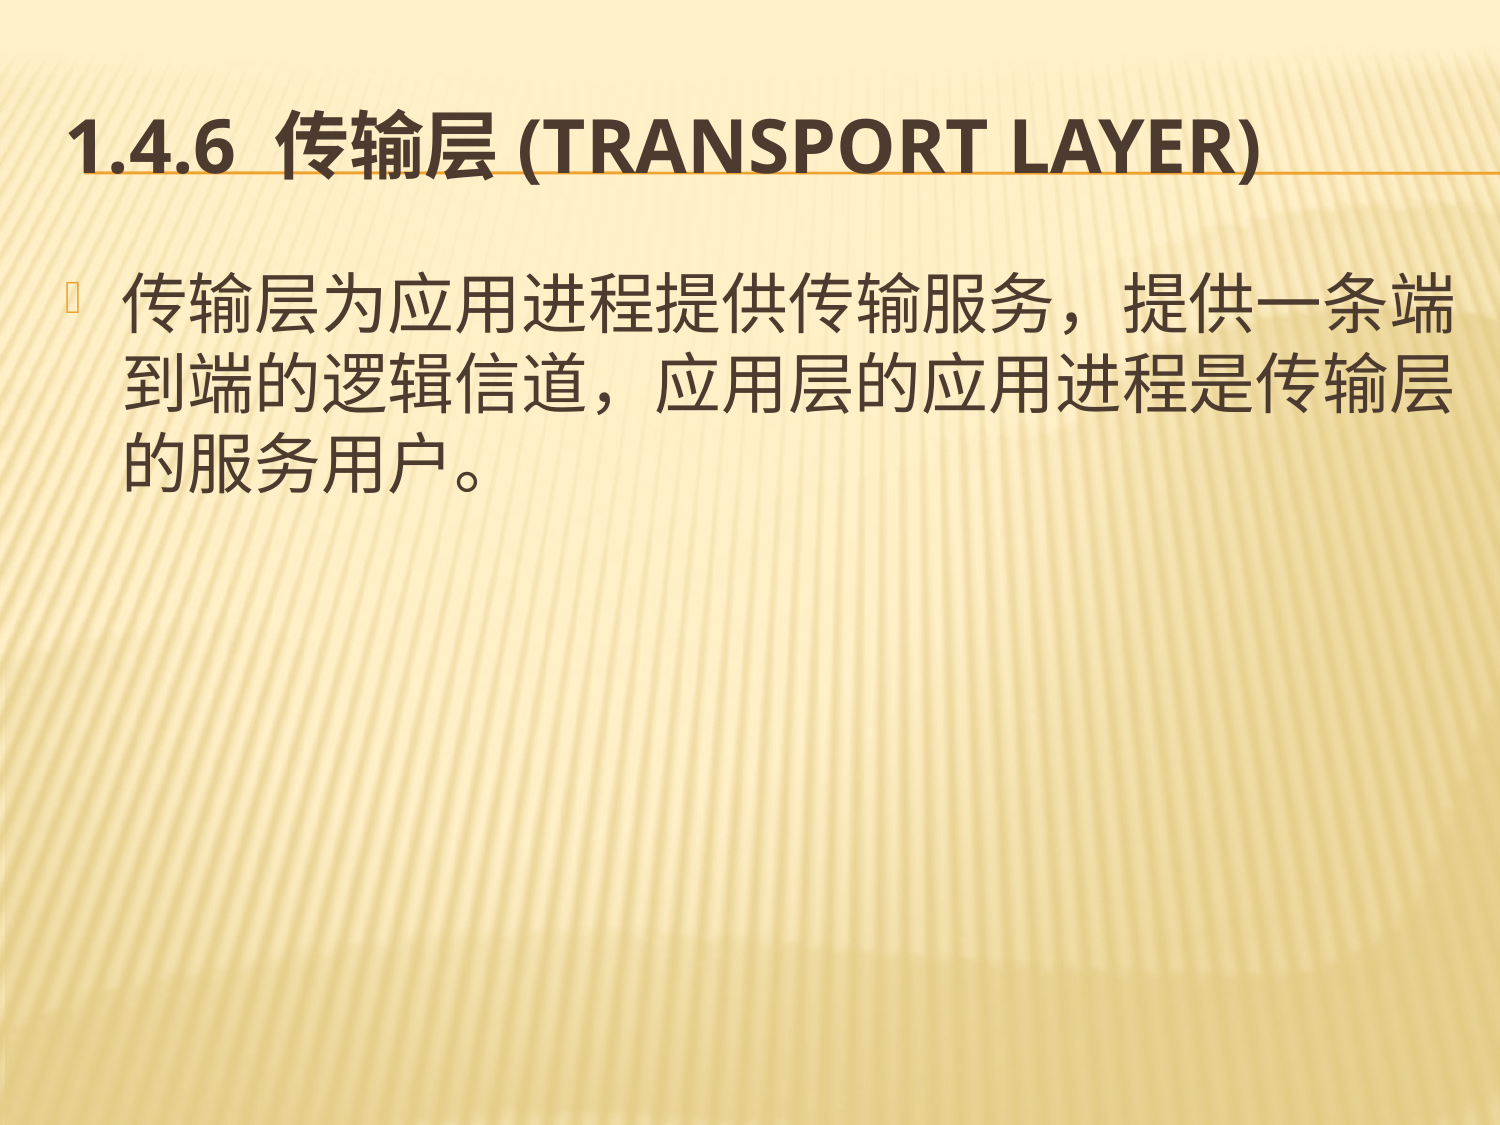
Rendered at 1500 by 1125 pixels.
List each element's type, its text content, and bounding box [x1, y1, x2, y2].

title 1.4.6 传输层(Transport Layer) [50, 75, 1475, 213]
list 传输层为应用进程提供传输服务，提供一条端到端的逻辑信道，应用层的应用进程是传输层的服务用户。 [50, 254, 1475, 998]
